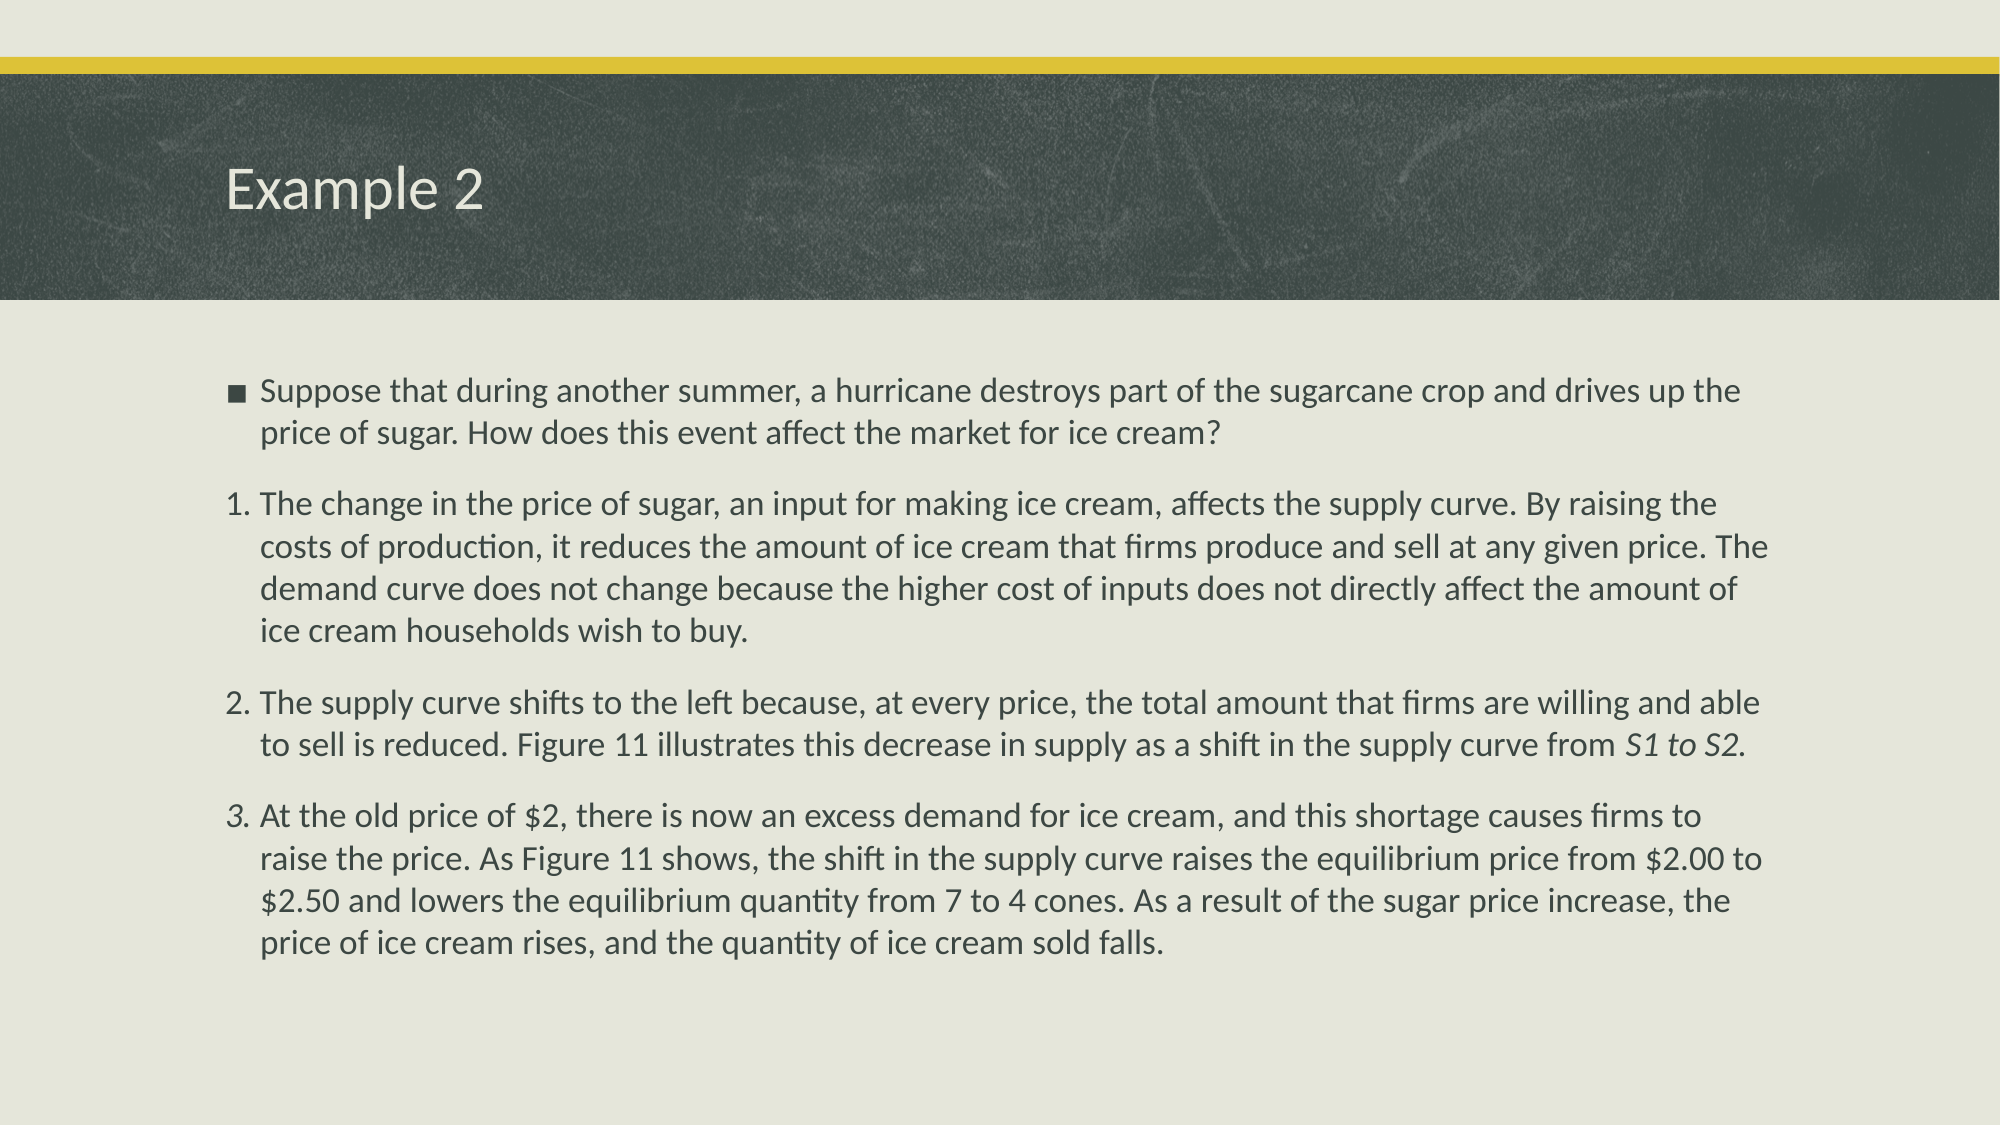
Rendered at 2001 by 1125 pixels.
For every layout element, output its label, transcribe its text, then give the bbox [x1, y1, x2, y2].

picture [0, 74, 2000, 300]
list Suppose that during another summer, a hurricane destroys part of the sugarcane crop and drives up the price of sugar. How does this event affect the market for ice cream? 1. The change in the price of sugar, an input for making ice cream, affects the supply curve. By raising the costs of production, it reduces the amount of ice cream that firms produce and sell at any given price. The demand curve does not change because the higher cost of inputs does not directly affect the amount of ice cream households wish to buy. 2. The supply curve shifts to the left because, at every price, the total amount that firms are willing and able to sell is reduced. Figure 11 illustrates this decrease in supply as a shift in the supply curve from S1 to S2. 3. At the old price of $2, there is now an excess demand for ice cream, and this shortage causes firms to raise the price. As Figure 11 shows, the shift in the supply curve raises the equilibrium price from $2.00 to $2.50 and lowers the equilibrium quantity from 7 to 4 cones. As a result of the sugar price increase, the price of ice cream rises, and the quantity of ice cream sold falls. [210, 359, 1790, 1014]
title Example 2 [210, 76, 1790, 300]
